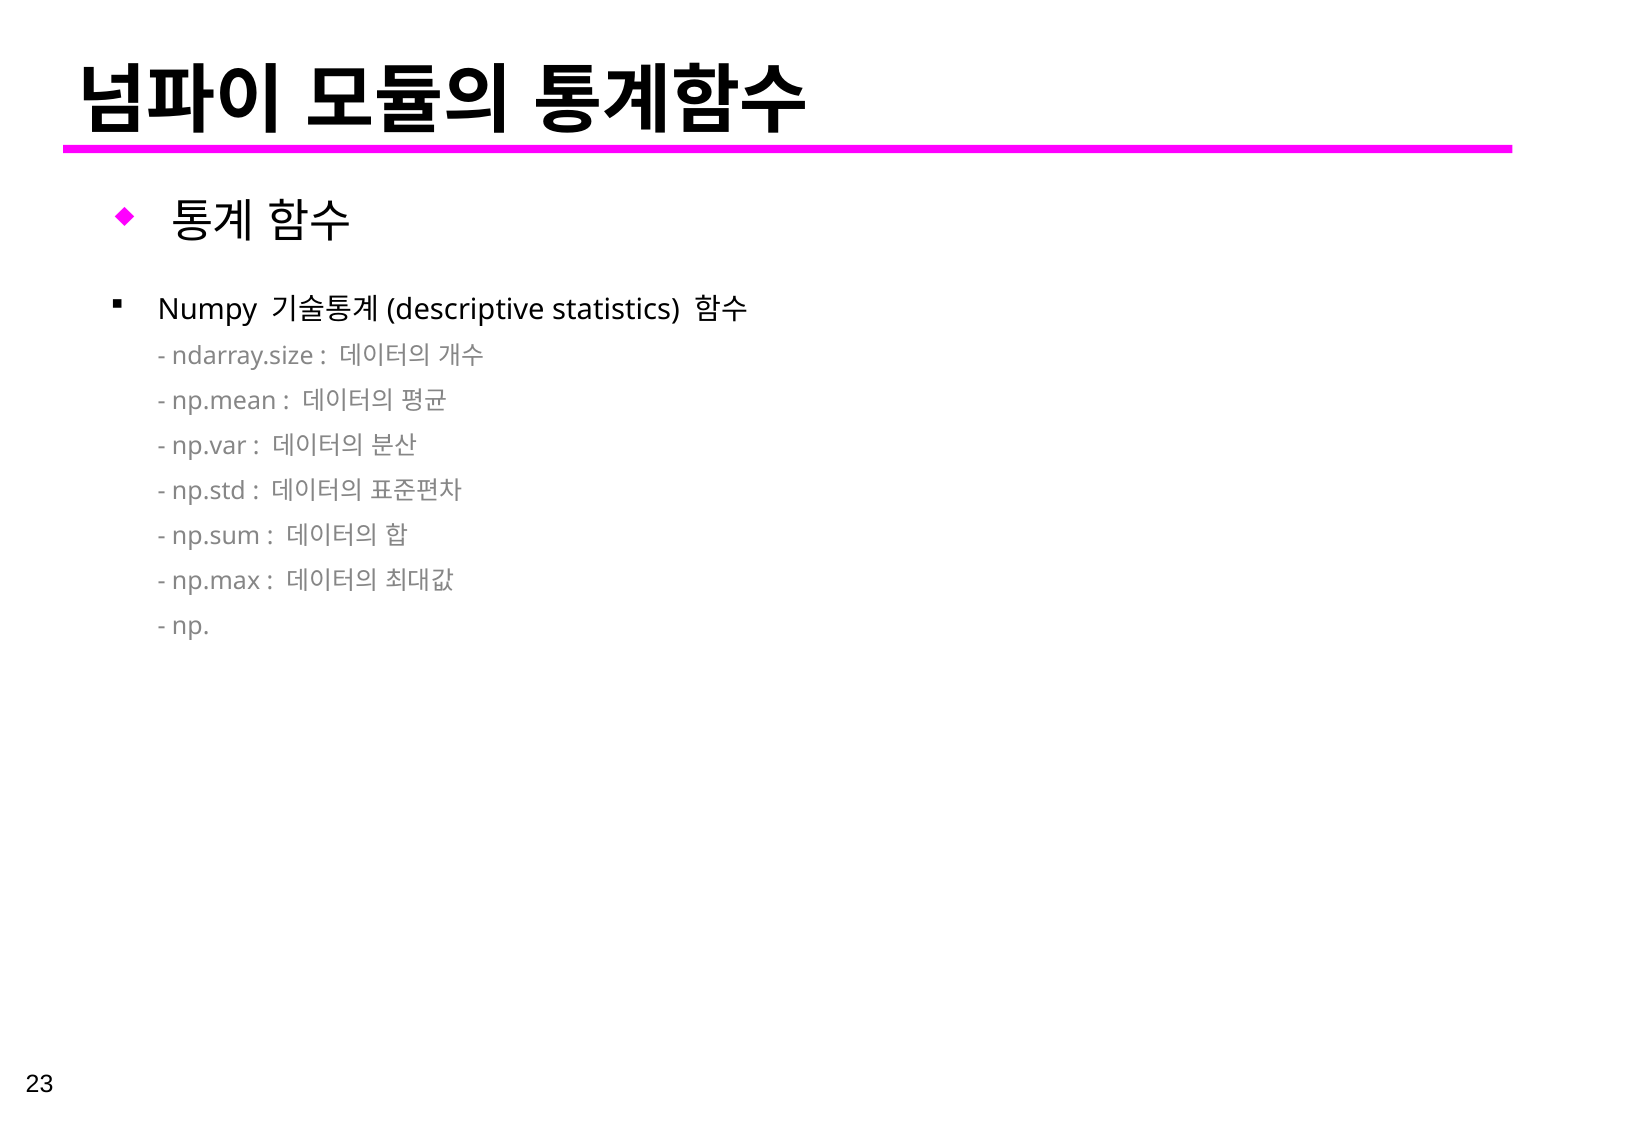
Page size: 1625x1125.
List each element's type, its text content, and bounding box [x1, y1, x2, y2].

list 통계 함수 [99, 172, 1510, 256]
slide_number 23 [0, 1071, 69, 1094]
title 넘파이 모듈의 통계함수 [62, 42, 1500, 149]
text_box Numpy 기술통계(descriptive statistics) 함수 - ndarray.size : 데이터의 개수 - np.mean : 데이터의 평균 - np.var : 데이터의 분산 - np.std : 데이터의 표준편차 - np.sum : 데이터의 합 - np.max : 데이터의 최대값 - np. [95, 265, 1571, 647]
